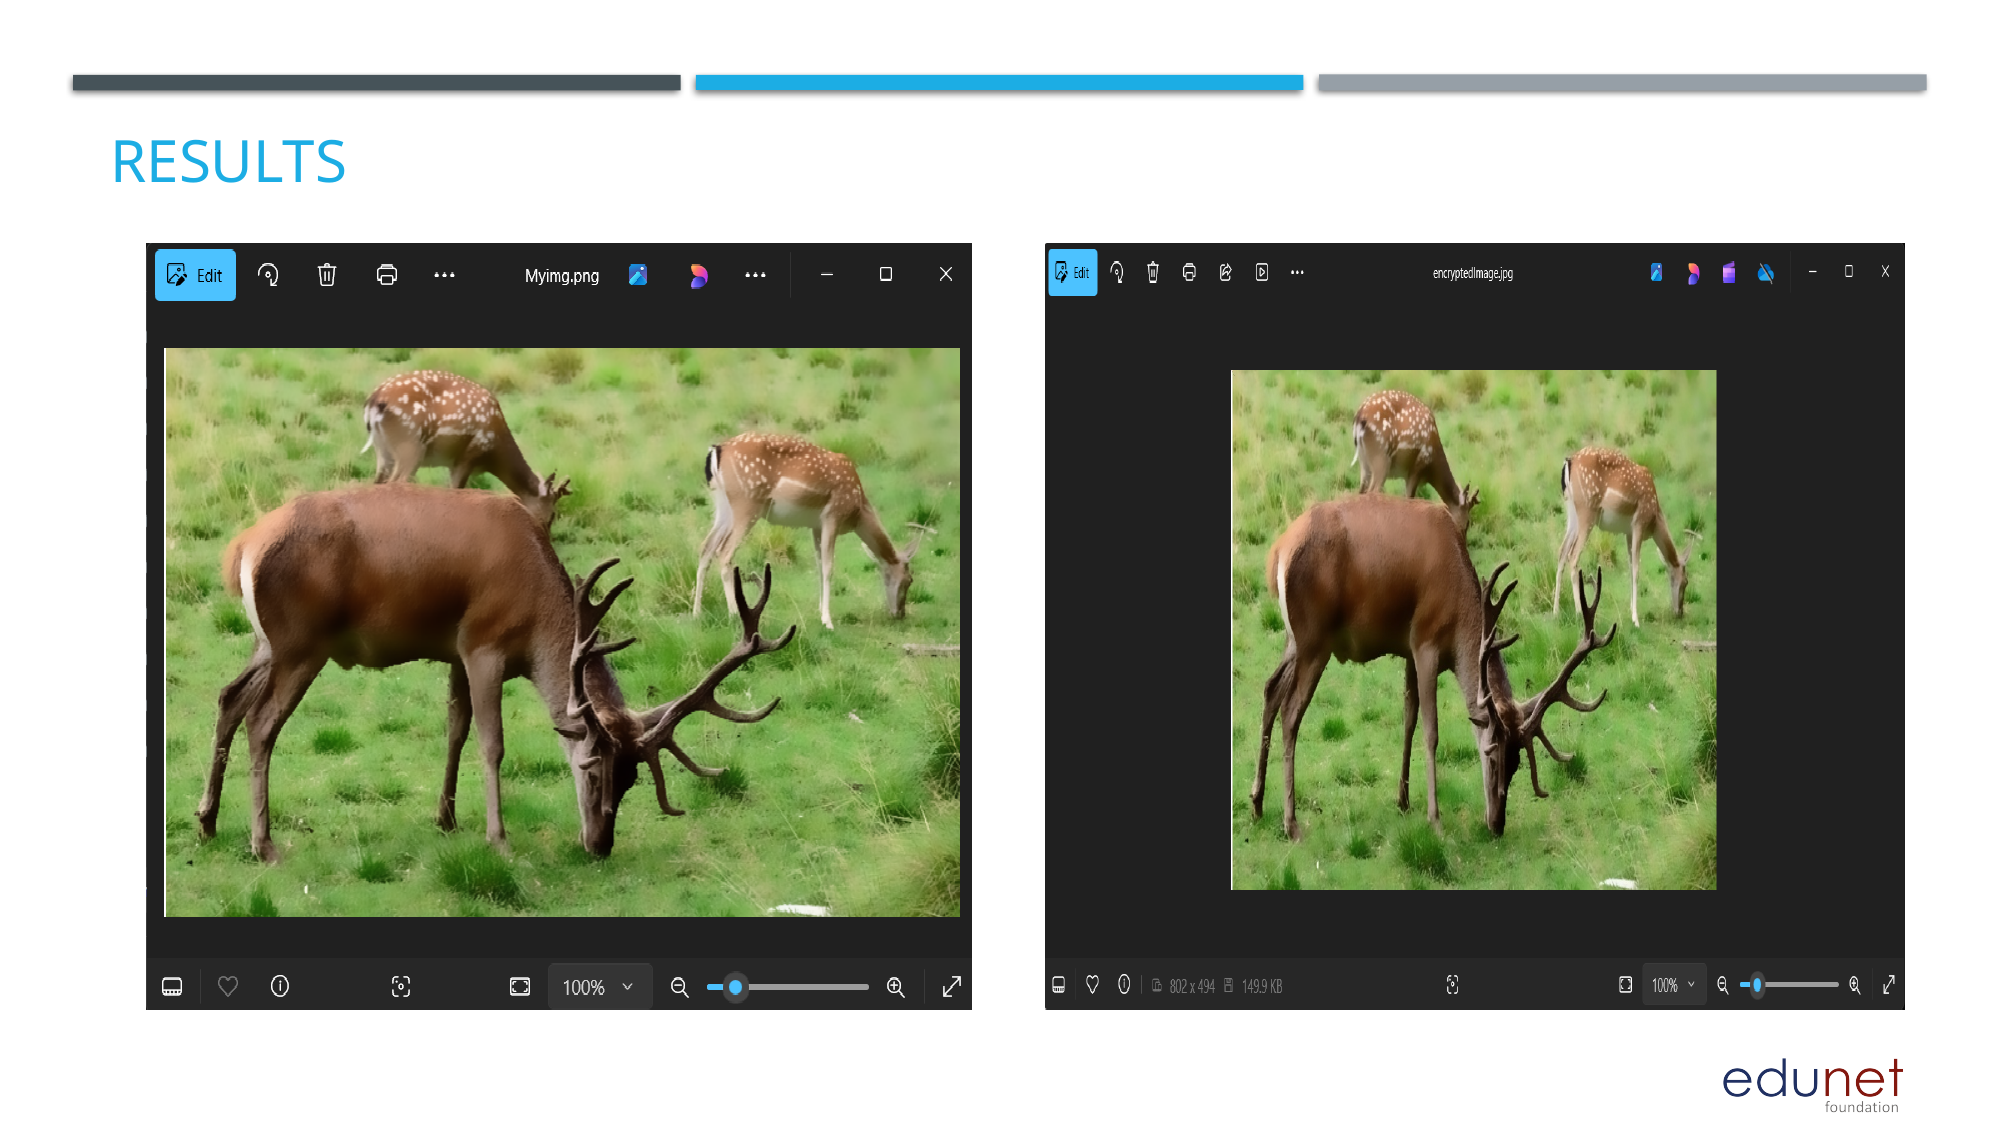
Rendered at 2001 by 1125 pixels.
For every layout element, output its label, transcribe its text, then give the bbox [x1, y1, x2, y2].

picture [1719, 1056, 1905, 1116]
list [1044, 242, 1906, 1011]
title Results [95, 115, 1905, 203]
picture [145, 242, 972, 1011]
